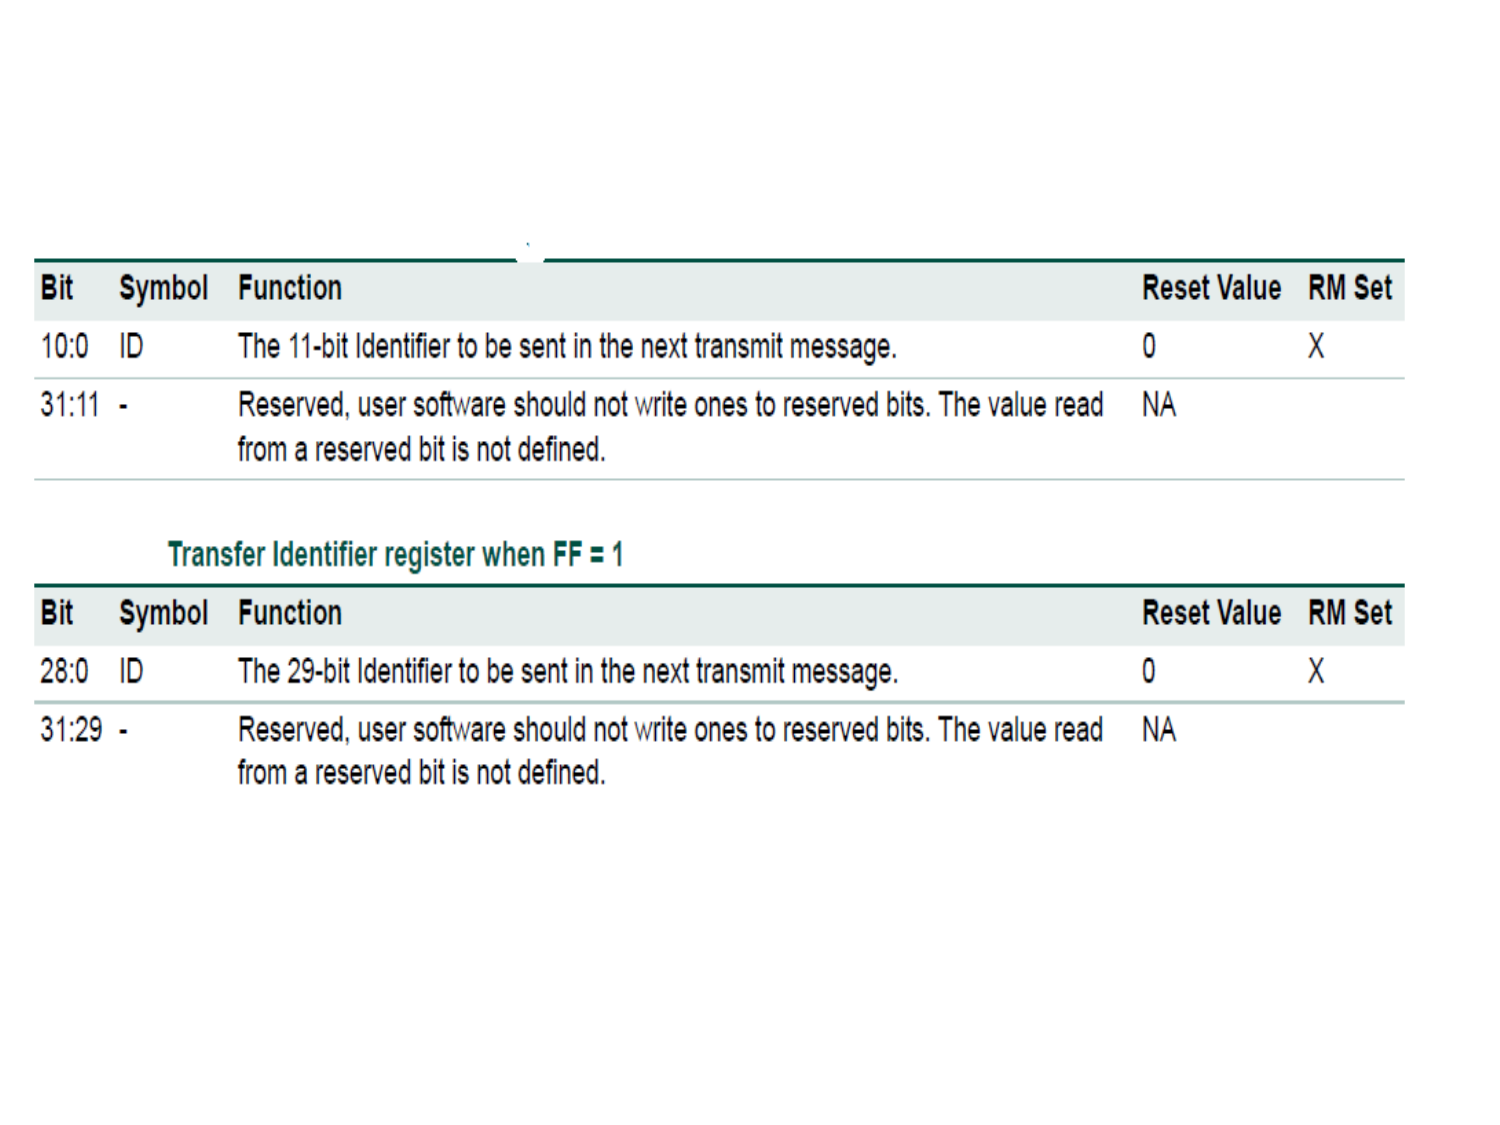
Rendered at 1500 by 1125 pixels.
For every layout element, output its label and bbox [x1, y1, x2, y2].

picture [0, 224, 1438, 804]
